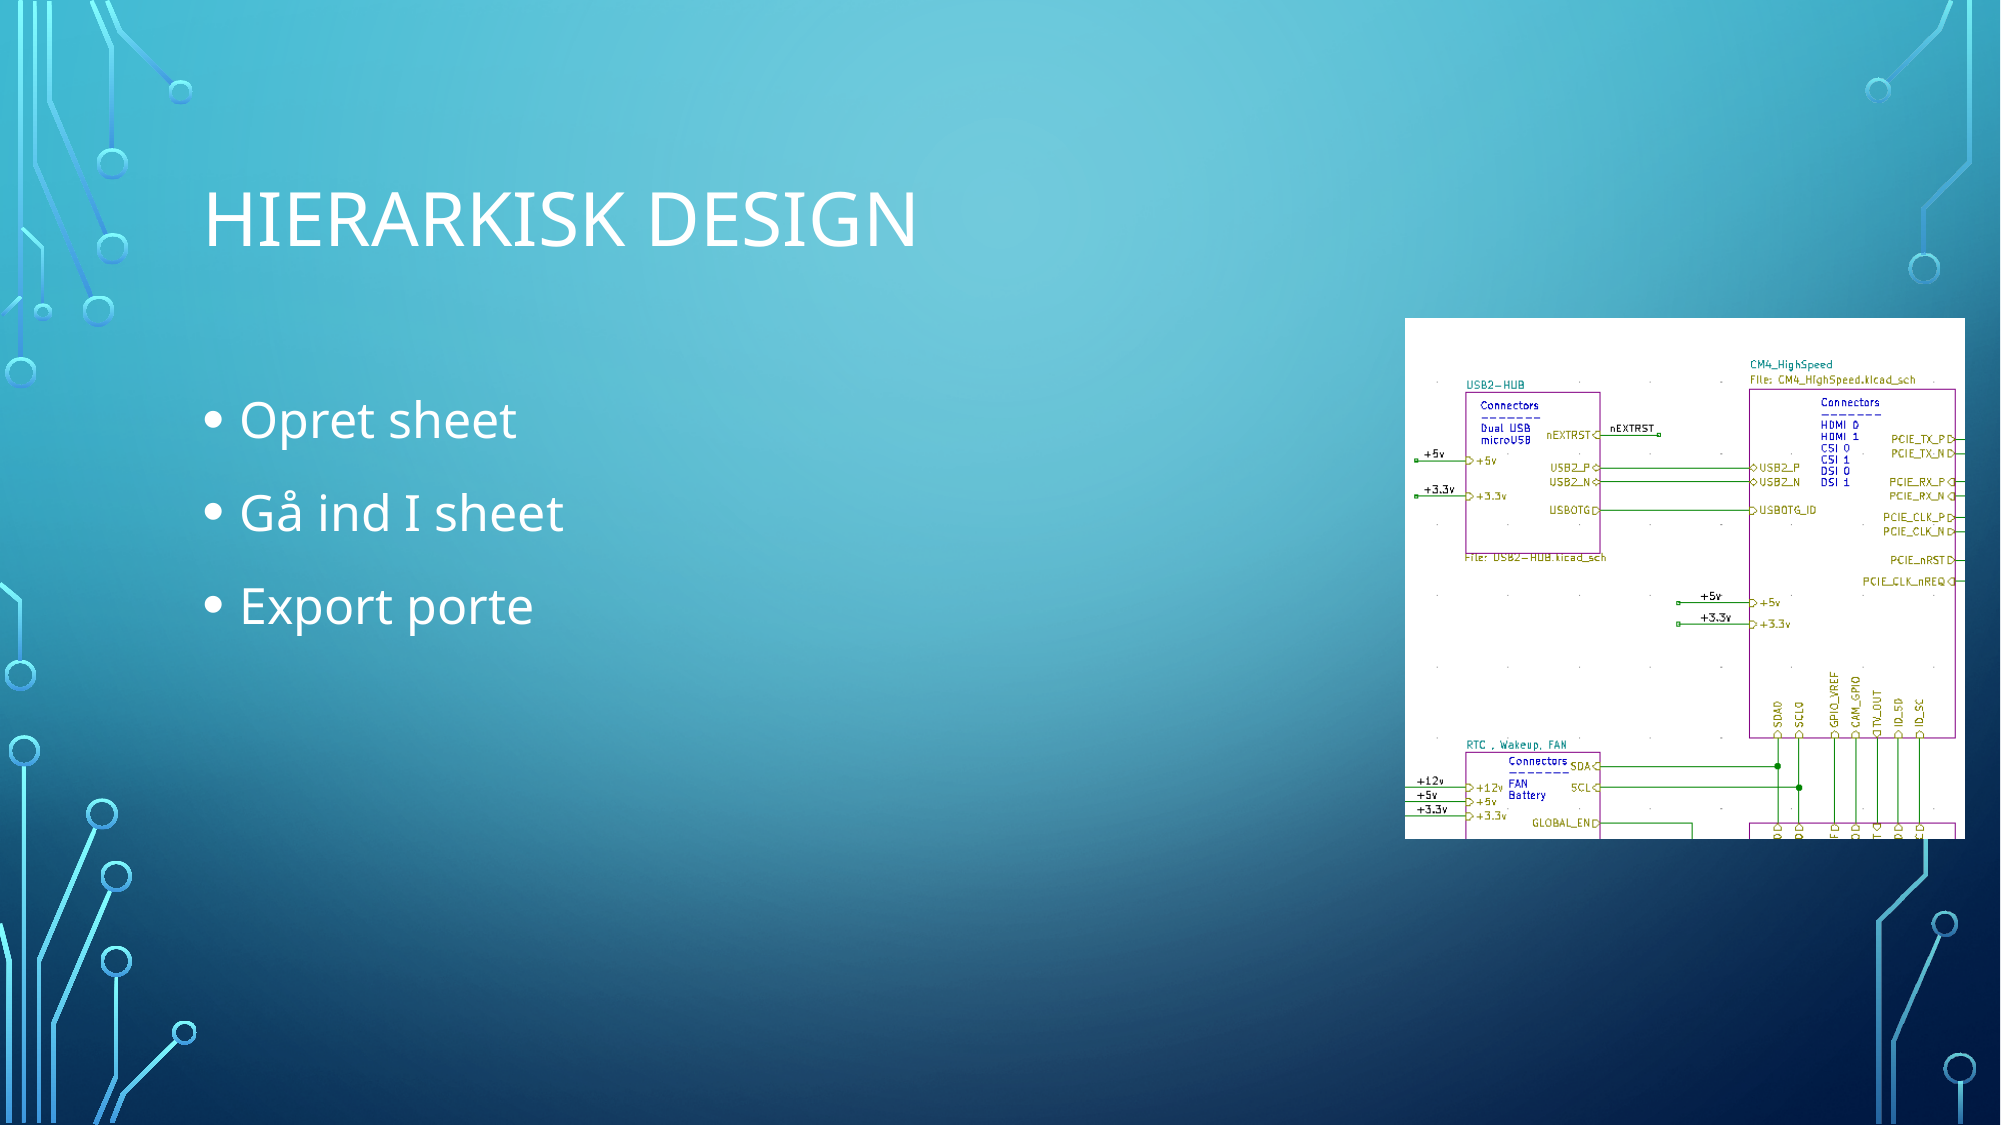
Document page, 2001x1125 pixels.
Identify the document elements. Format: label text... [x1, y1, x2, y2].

picture [1404, 318, 1966, 839]
title Hierarkisk design [187, 101, 1813, 344]
list Opret sheet Gå ind I sheet Export porte [187, 369, 1813, 950]
